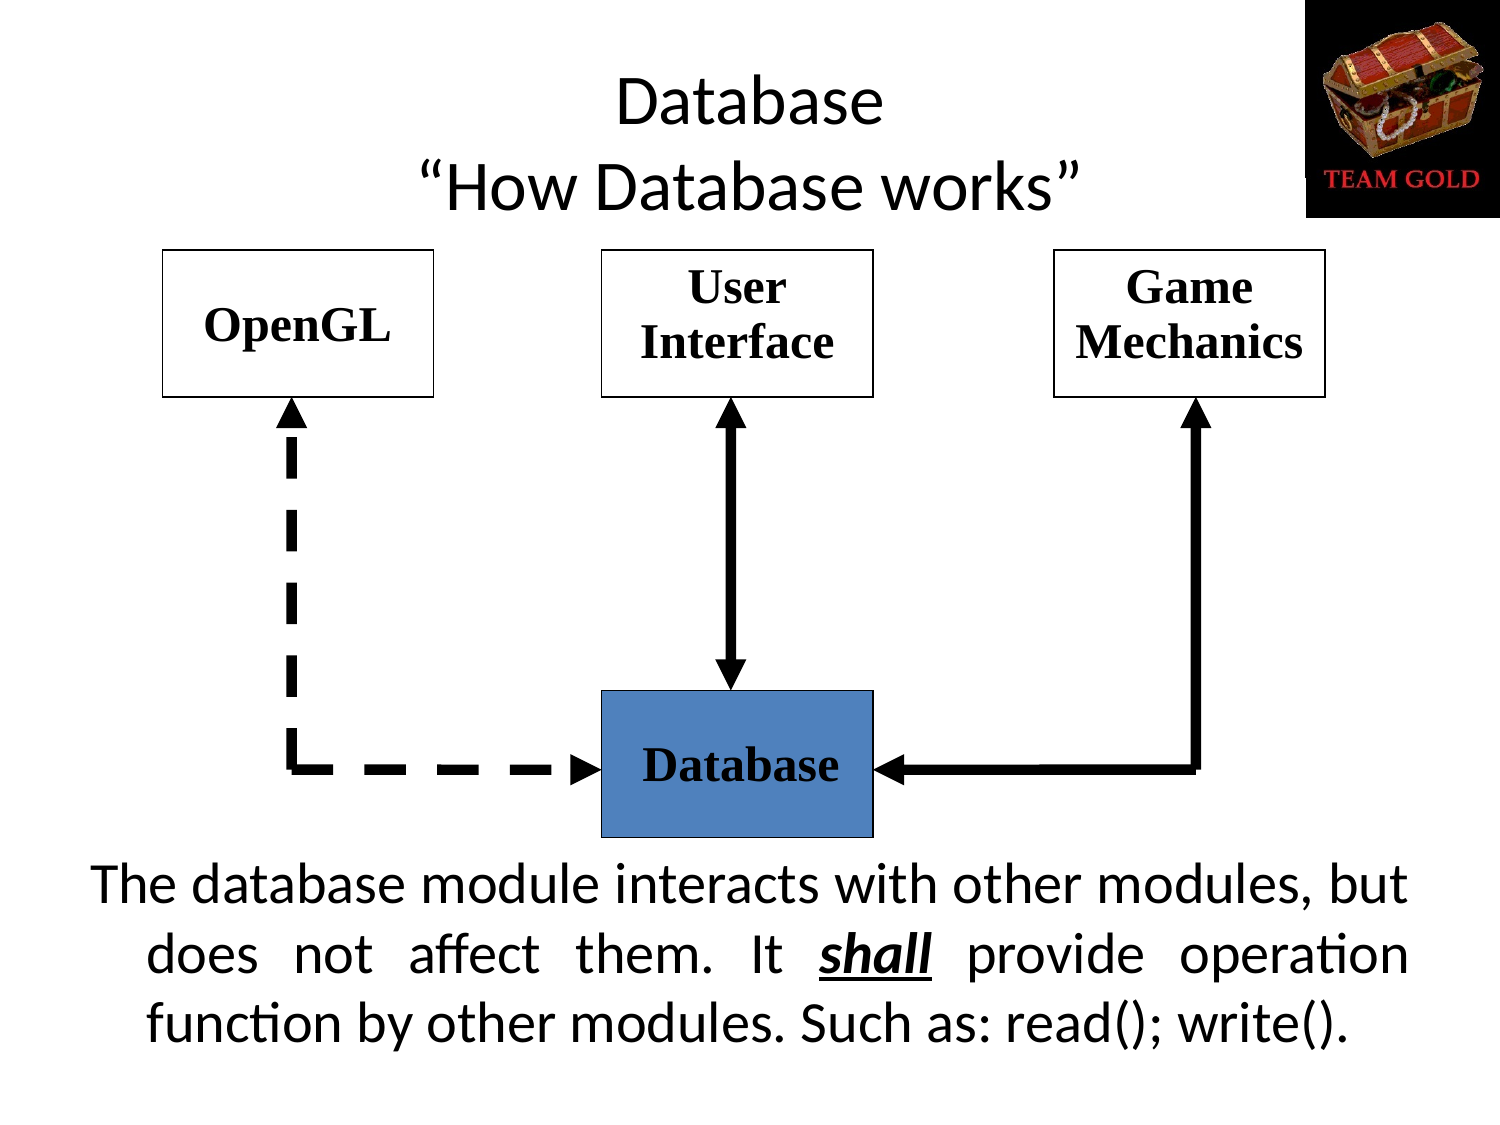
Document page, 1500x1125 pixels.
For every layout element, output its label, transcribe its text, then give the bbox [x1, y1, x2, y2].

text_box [162, 249, 1326, 838]
title Database “How Database works” [62, 45, 1438, 233]
picture [1304, 0, 1500, 219]
list The database module interacts with other modules, but does not affect them. It shall provide operation function by other modules. Such as: read(); write(). [75, 837, 1425, 1063]
